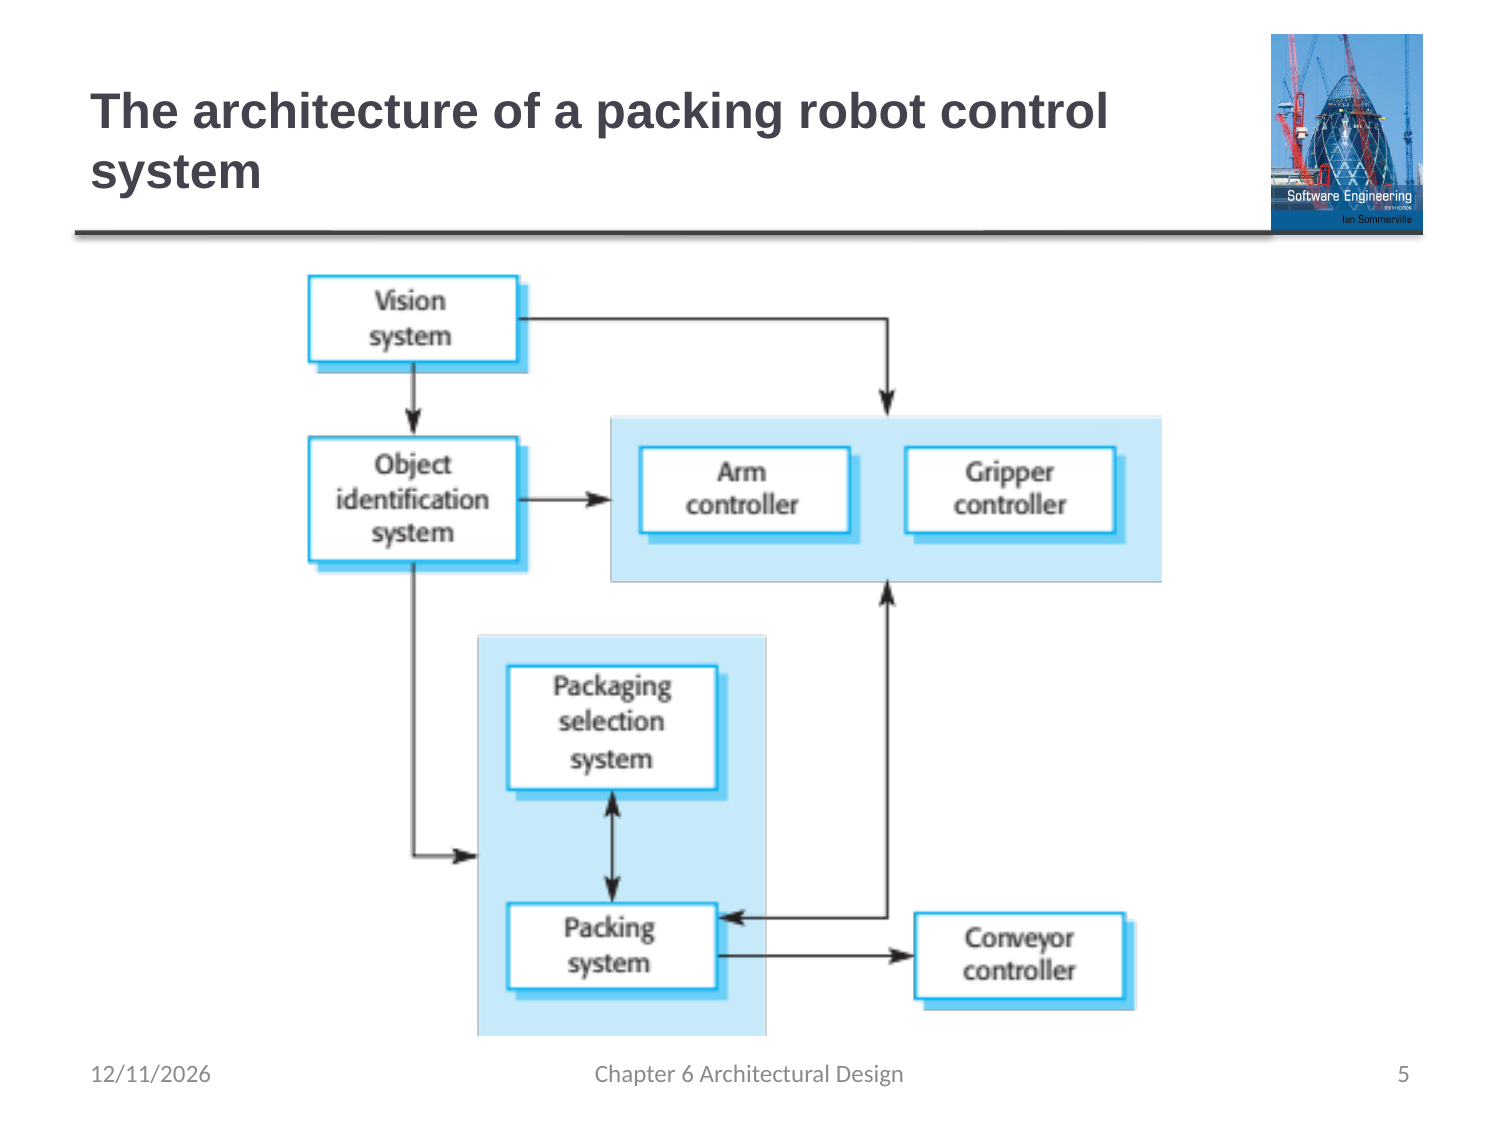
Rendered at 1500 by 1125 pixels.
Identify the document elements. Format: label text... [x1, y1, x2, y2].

title The architecture of a packing robot control system [74, 44, 1272, 233]
picture [306, 273, 1163, 1103]
picture [1271, 34, 1423, 230]
slide_number 5 [1168, 1042, 1425, 1103]
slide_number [75, 1042, 301, 1103]
